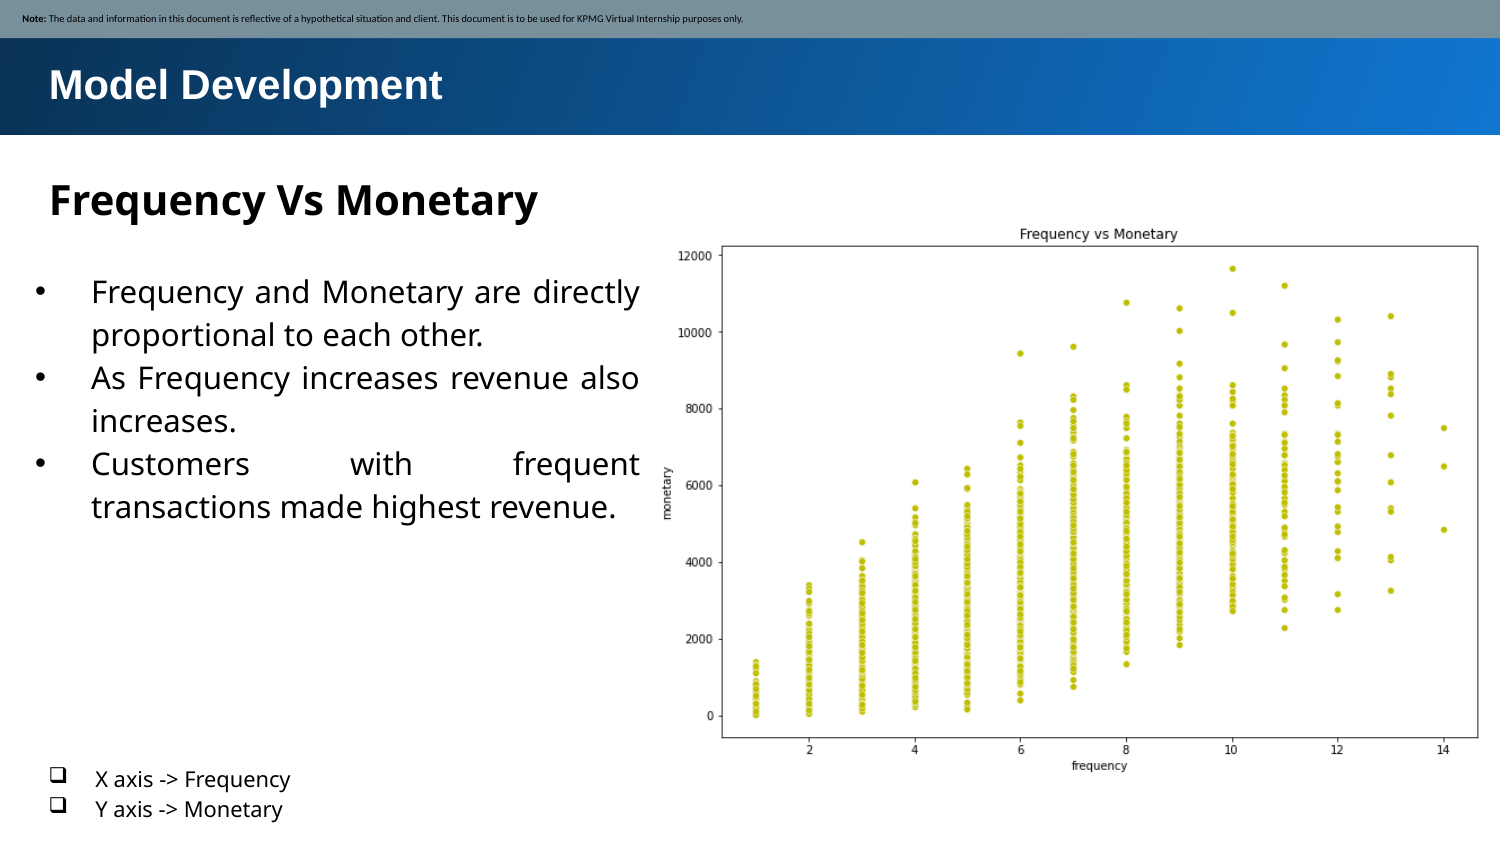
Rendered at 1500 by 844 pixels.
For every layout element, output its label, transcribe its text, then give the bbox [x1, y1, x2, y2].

picture [655, 221, 1484, 779]
text_box [0, 39, 1500, 135]
text_box Frequency and Monetary are directly proportional to each other. As Frequency increases revenue also increases. Customers with frequent transactions made highest revenue. [19, 251, 649, 540]
text_box Note: The data and information in this document is reflective of a hypothetical situation and client. This document is to be used for KPMG Virtual Internship purposes only. [0, 0, 1500, 39]
text_box Frequency Vs Monetary [33, 150, 1439, 239]
text_box X axis -> Frequency Y axis -> Monetary [33, 746, 703, 837]
text_box Model Development [33, 43, 1439, 124]
